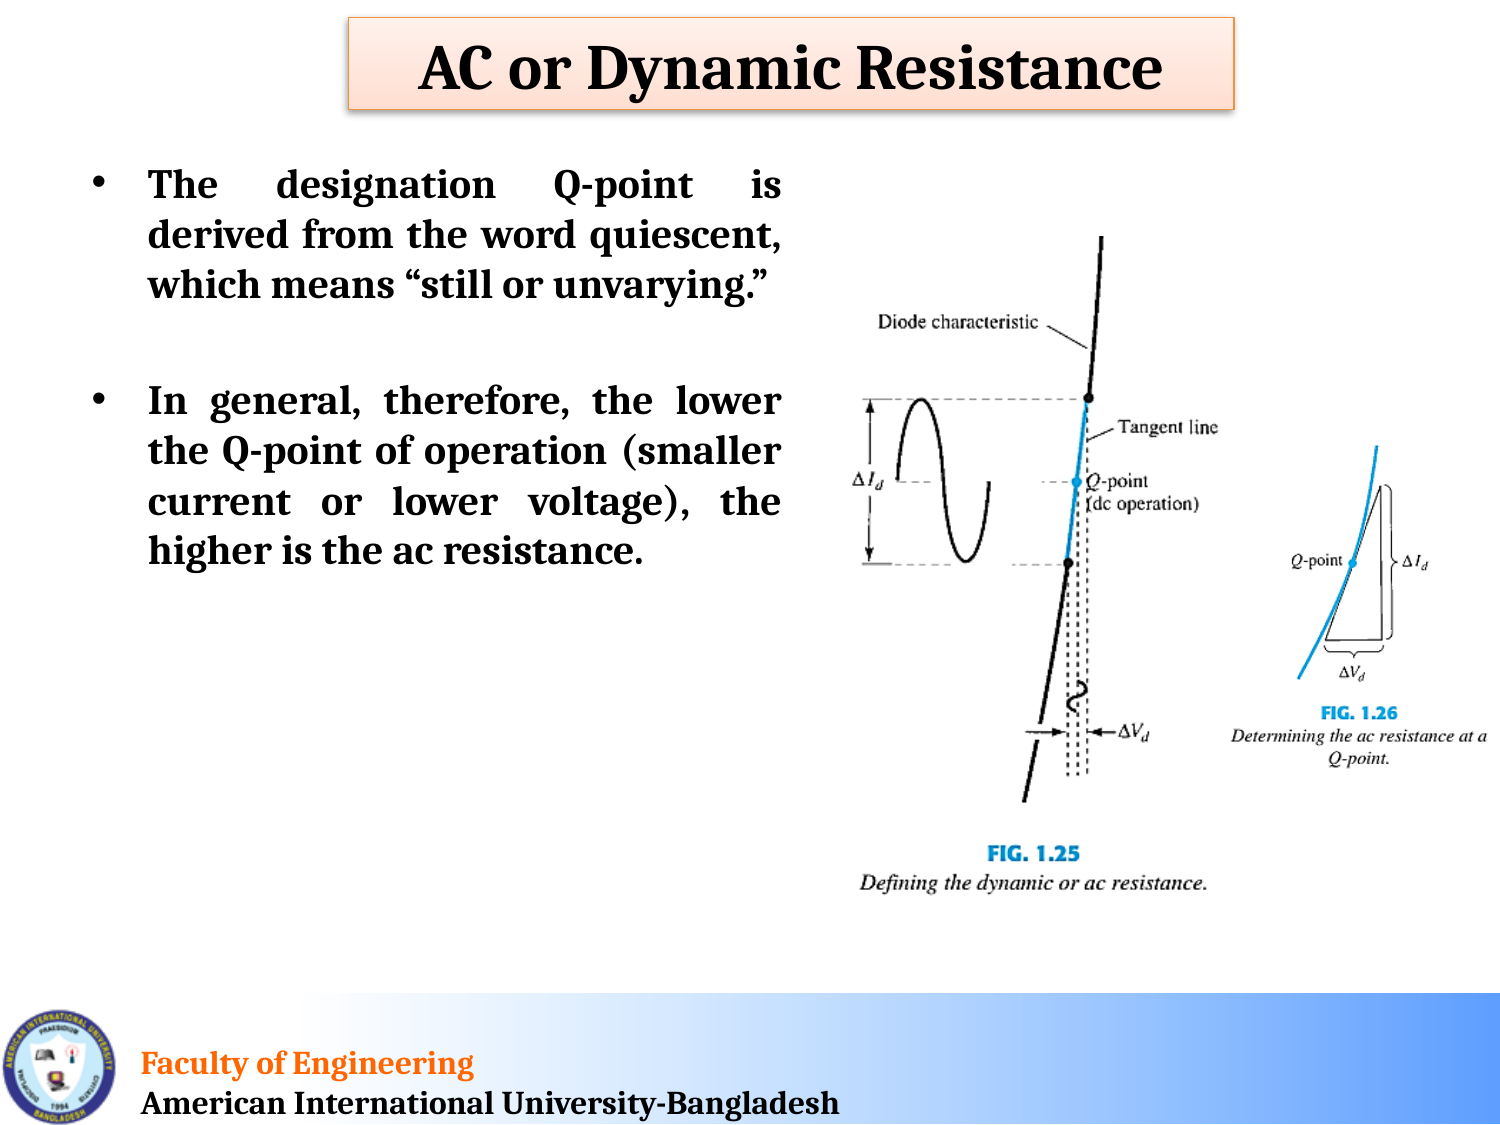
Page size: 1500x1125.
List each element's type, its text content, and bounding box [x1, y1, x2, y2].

text_box AC or Dynamic Resistance [348, 17, 1235, 110]
picture [1225, 440, 1498, 772]
picture [0, 1007, 119, 1125]
picture [844, 236, 1223, 907]
list The designation Q-point is derived from the word quiescent, which means “still or unvarying.” In general, therefore, the lower the Q-point of operation (smaller current or lower voltage), the higher is the ac resistance. [76, 149, 798, 975]
